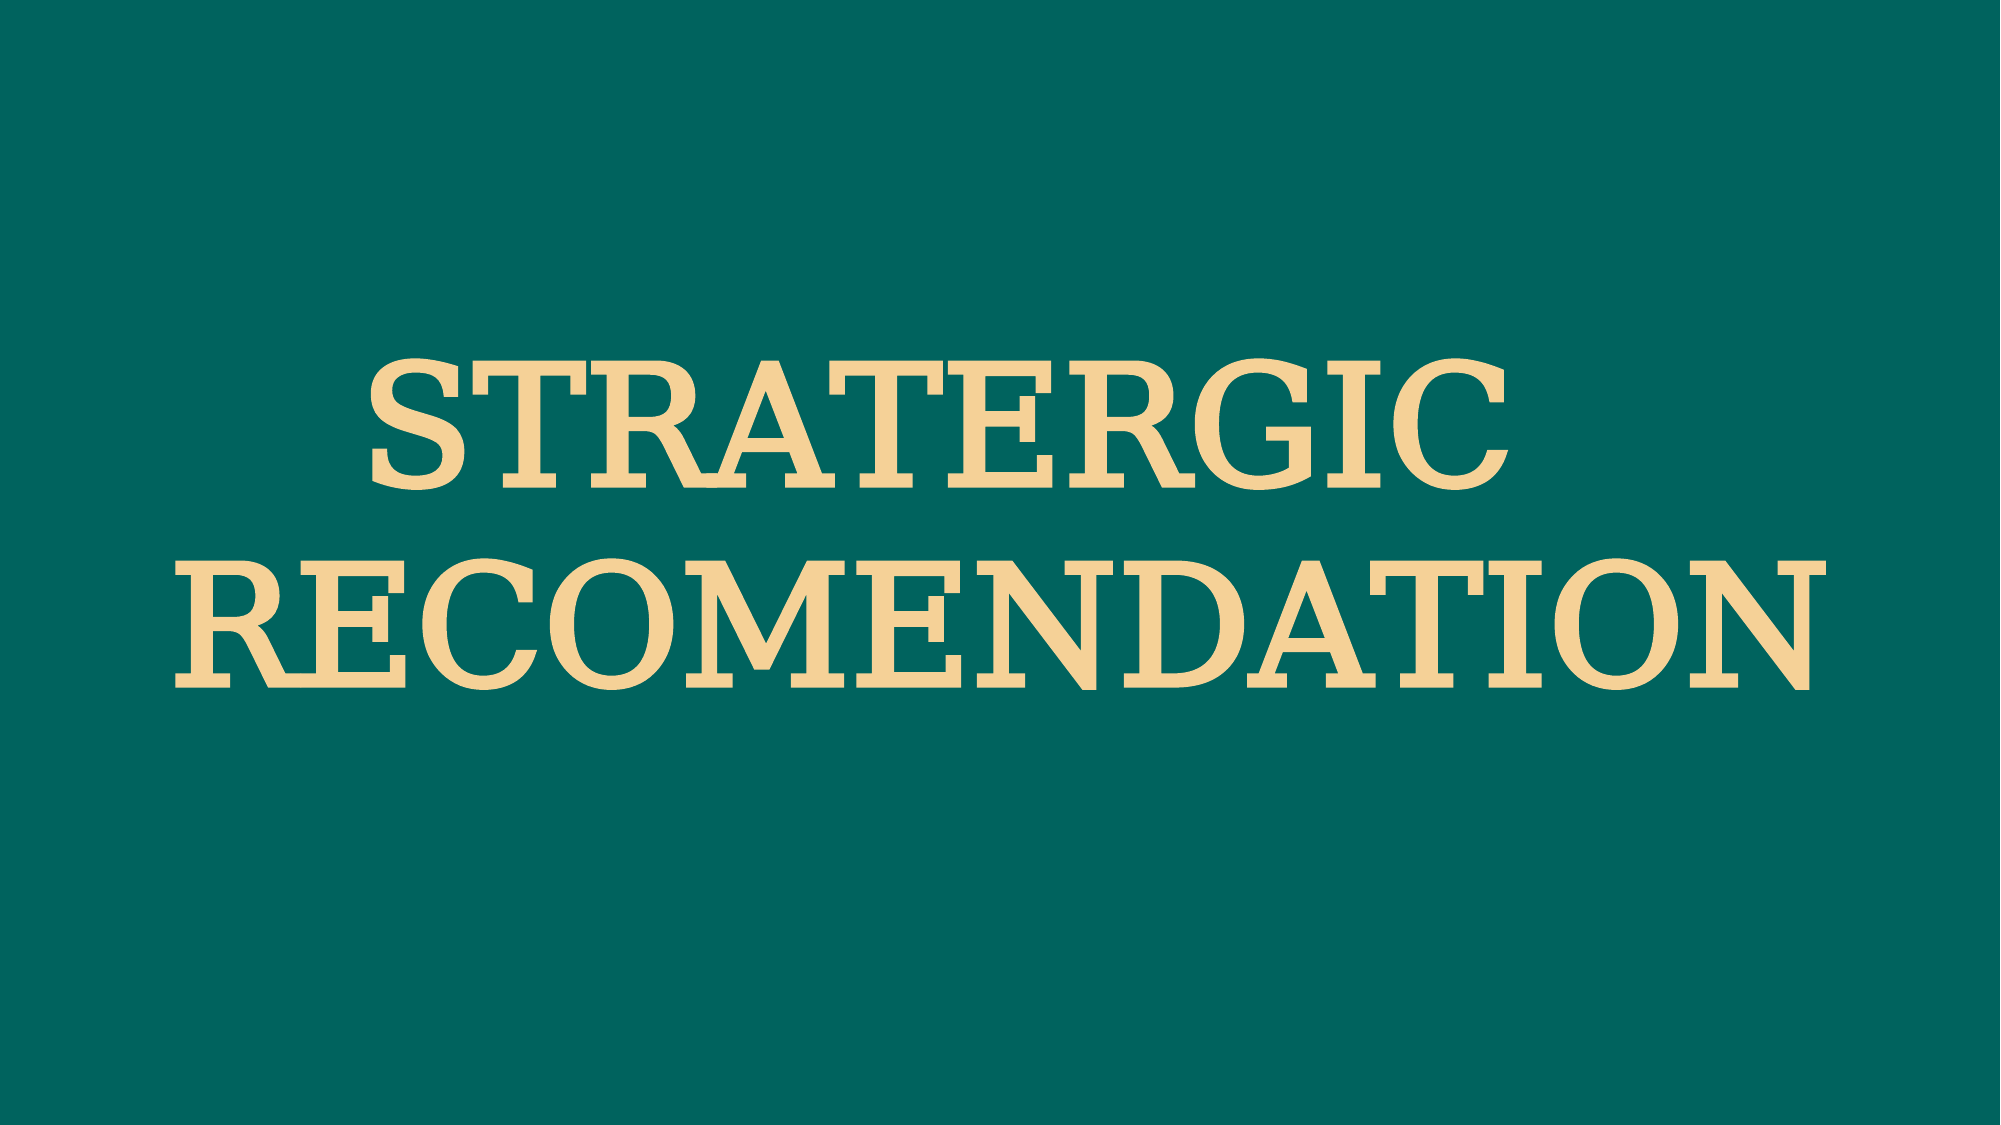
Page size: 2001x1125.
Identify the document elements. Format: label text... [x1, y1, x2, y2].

title STRATERGIC RECOMENDATION [0, 399, 2000, 726]
